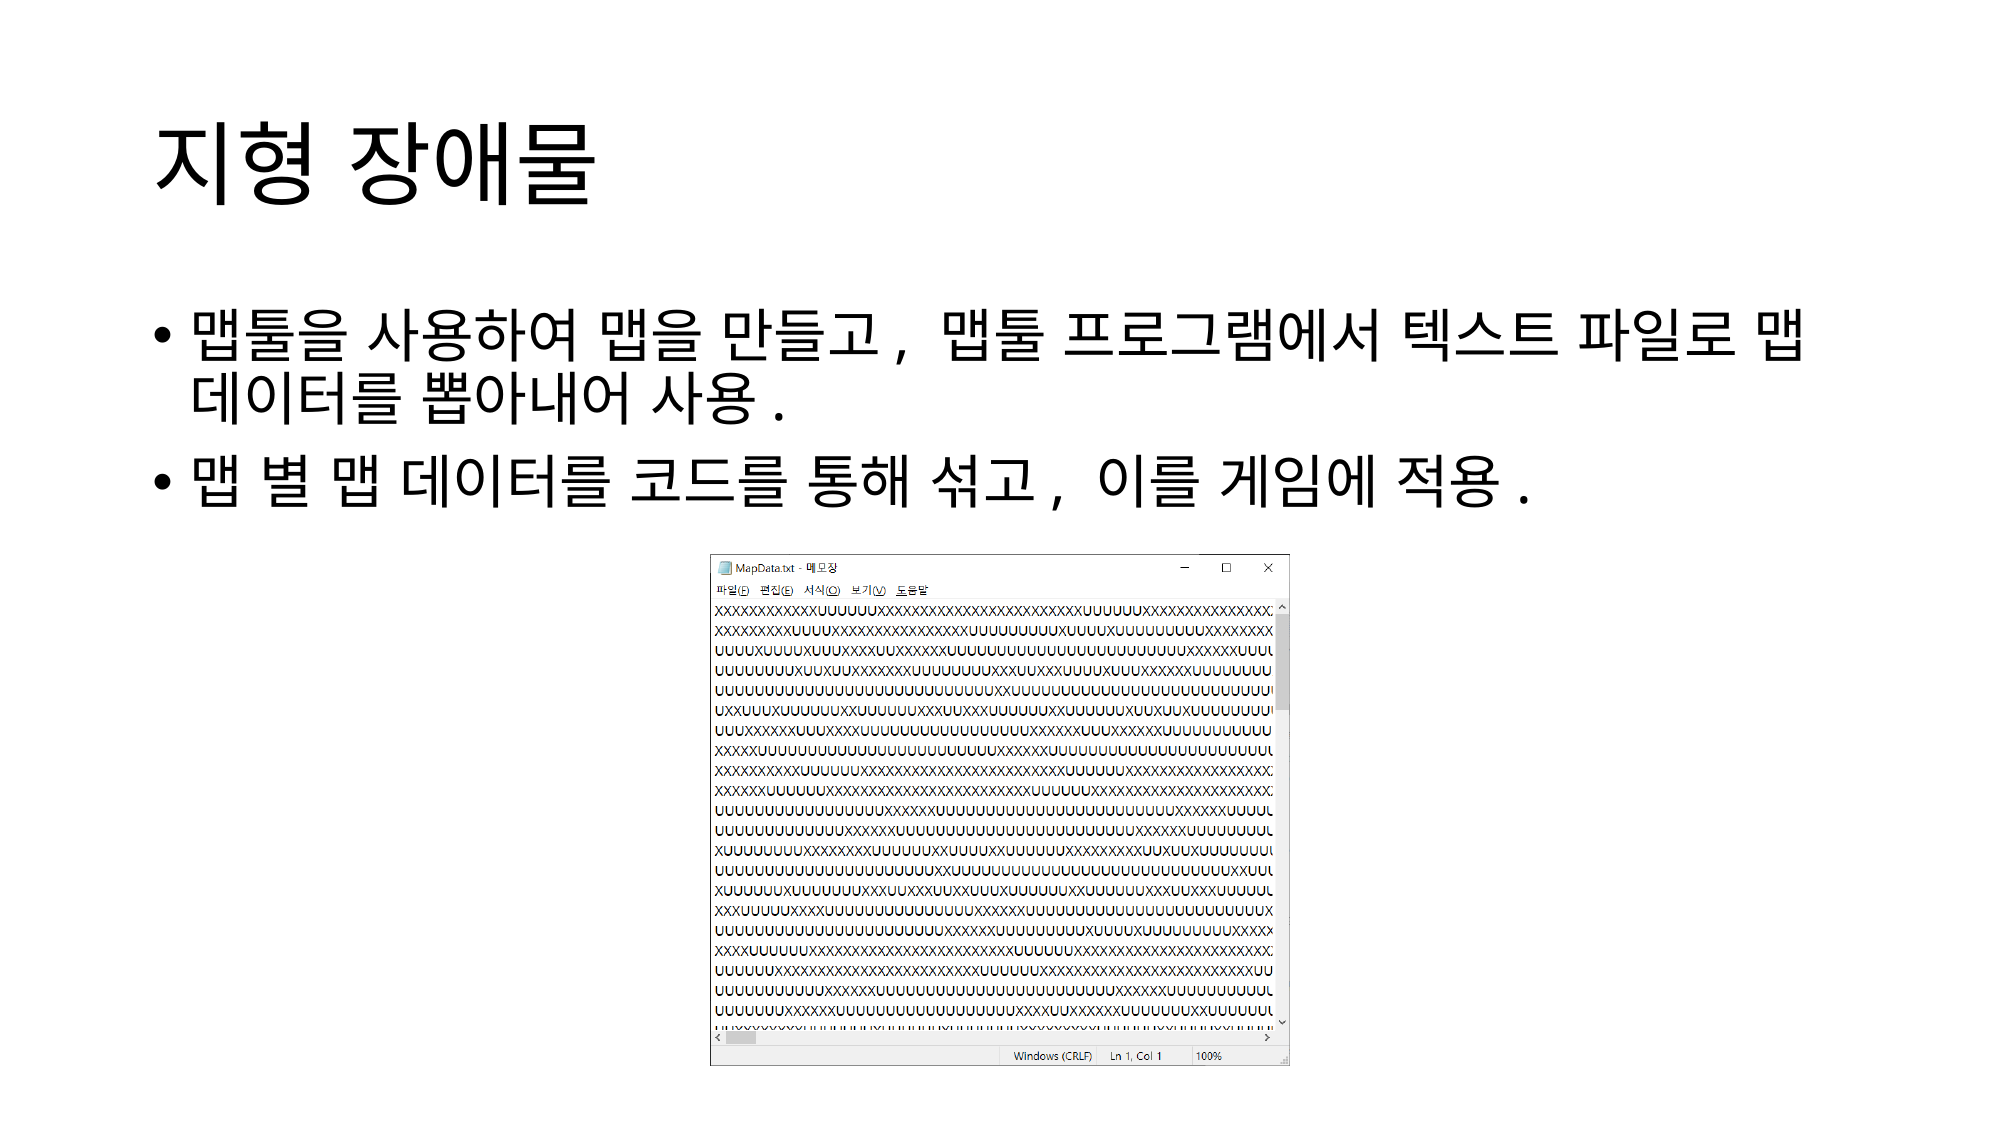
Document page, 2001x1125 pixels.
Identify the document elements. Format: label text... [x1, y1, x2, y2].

list 맵툴을 사용하여 맵을 만들고, 맵툴 프로그램에서 텍스트 파일로 맵 데이터를 뽑아내어 사용. 맵 별 맵 데이터를 코드를 통해 섞고, 이를 게임에 적용. [137, 299, 1863, 1014]
title 지형 장애물 [137, 59, 1863, 278]
picture [710, 554, 1290, 1066]
